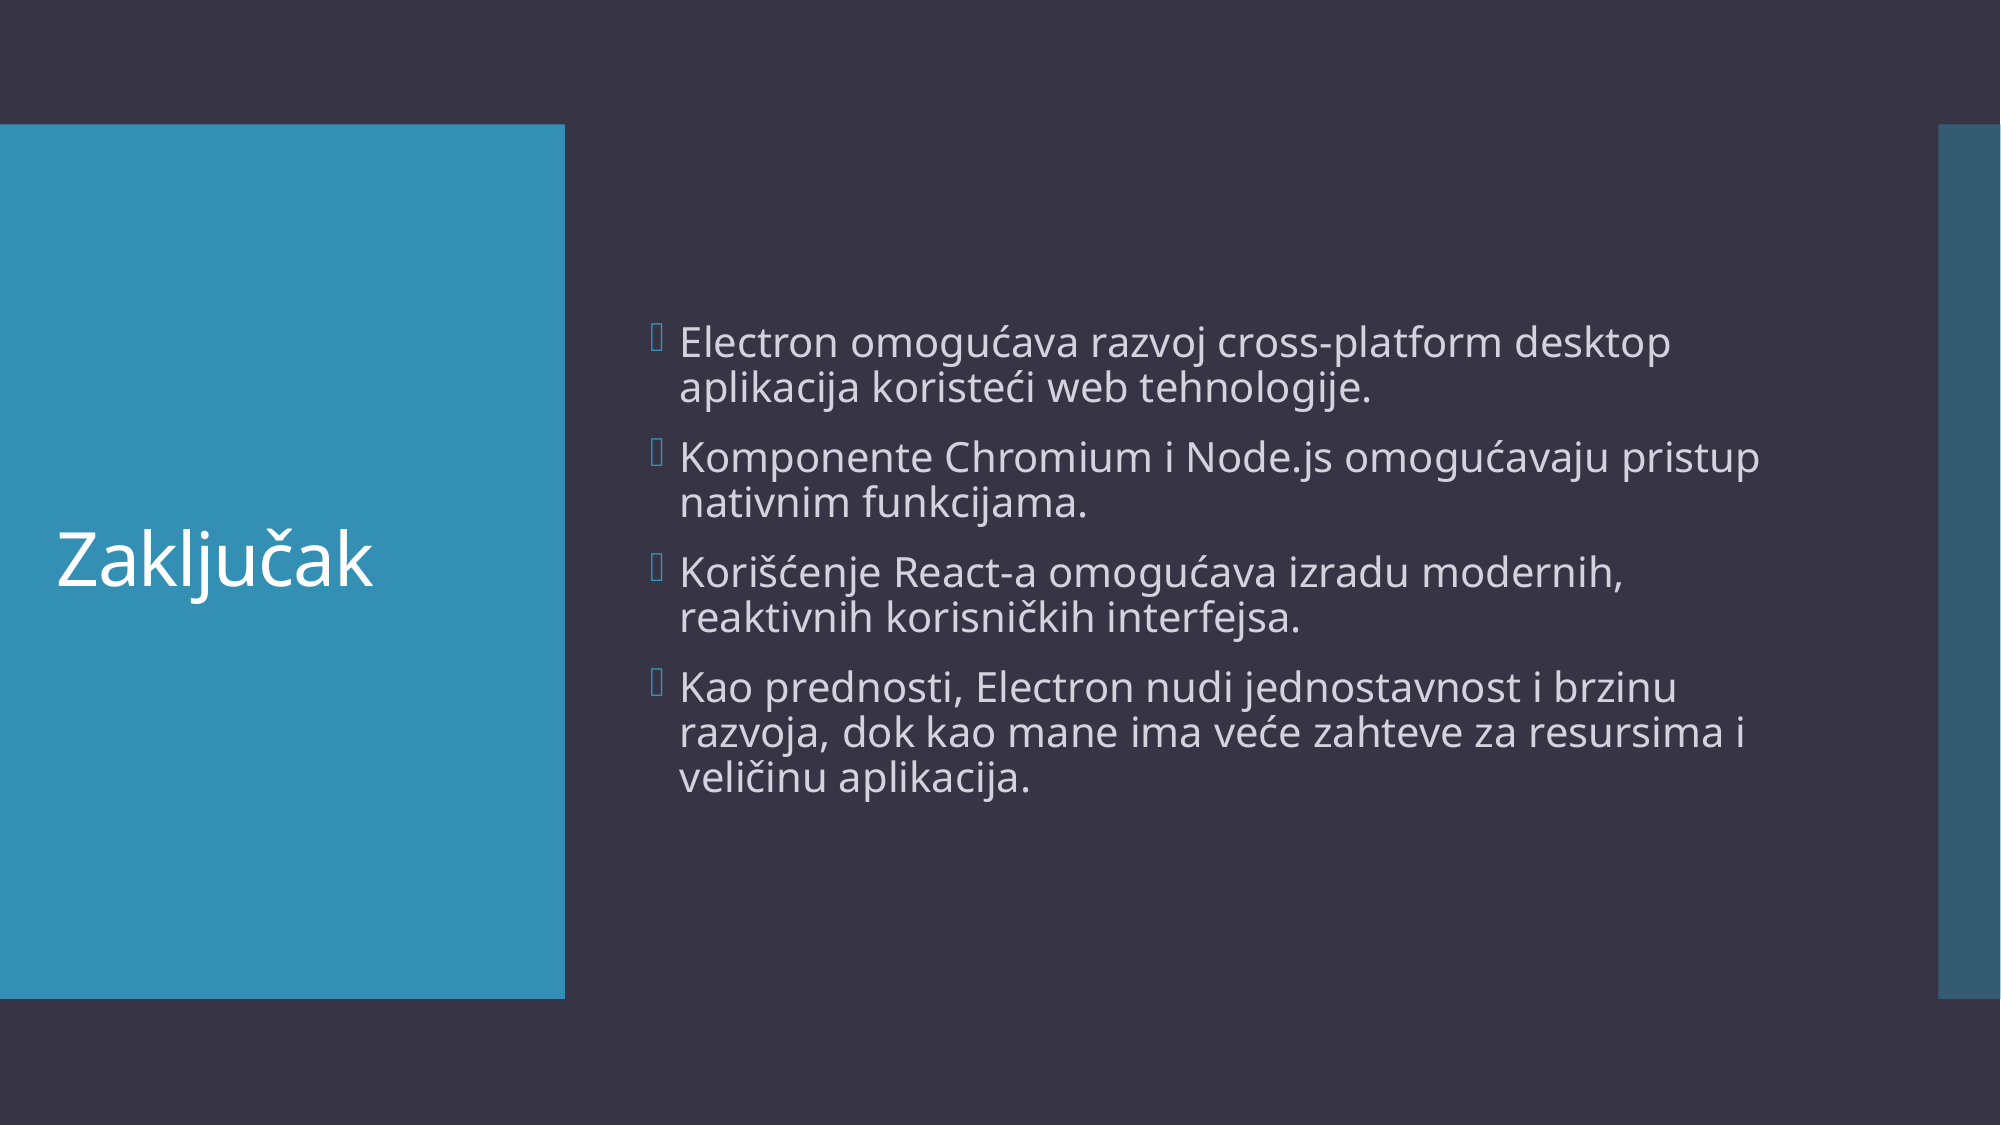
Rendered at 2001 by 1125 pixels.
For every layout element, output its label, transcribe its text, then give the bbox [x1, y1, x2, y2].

list Electron omogućava razvoj cross-platform desktop aplikacija koristeći web tehnologije. Komponente Chromium i Node.js omogućavaju pristup nativnim funkcijama. Korišćenje React-a omogućava izradu modernih, reaktivnih korisničkih interfejsa. Kao prednosti, Electron nudi jednostavnost i brzinu razvoja, dok kao mane ima veće zahteve za resursima i veličinu aplikacija. [634, 141, 1835, 982]
title Zaključak [41, 184, 525, 940]
